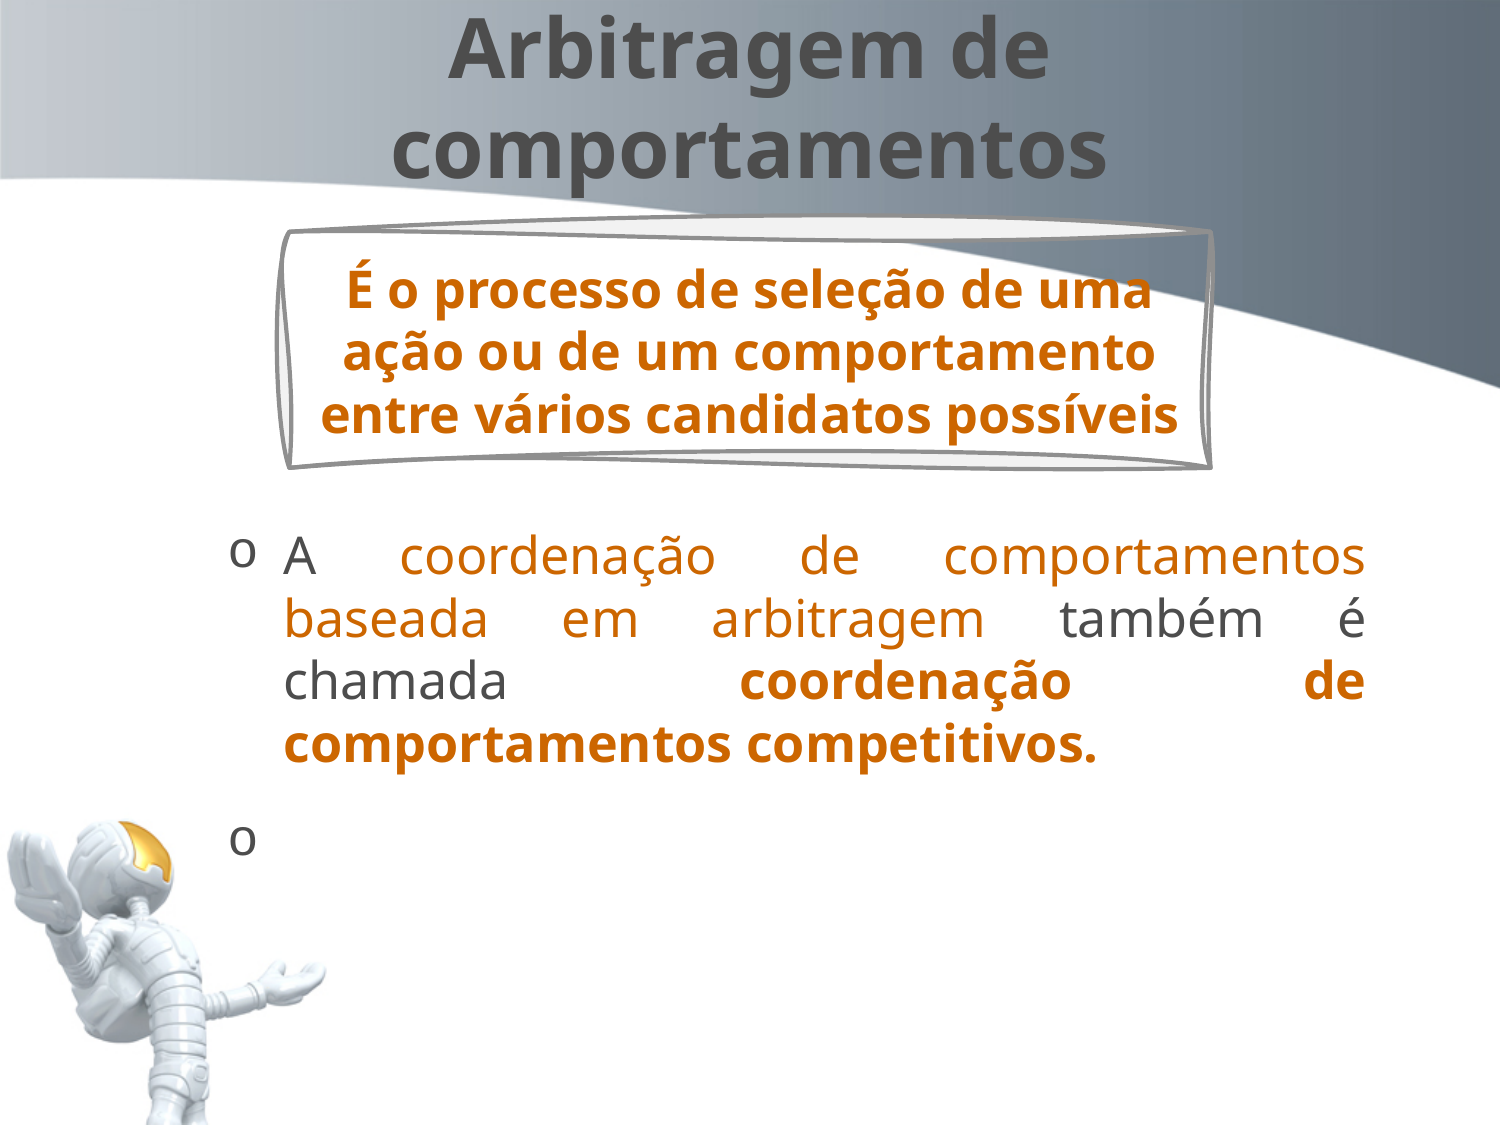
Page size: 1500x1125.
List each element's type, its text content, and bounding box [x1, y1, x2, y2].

picture [0, 0, 1500, 1125]
text_box É o processo de seleção de uma ação ou de um comportamento entre vários candidatos possíveis [274, 213, 1216, 472]
text_box Arbitragem de comportamentos [64, 53, 1435, 138]
text_box A coordenação de comportamentos baseada em arbitragem também é chamada coordenação de comportamentos competitivos. [212, 515, 1382, 1035]
